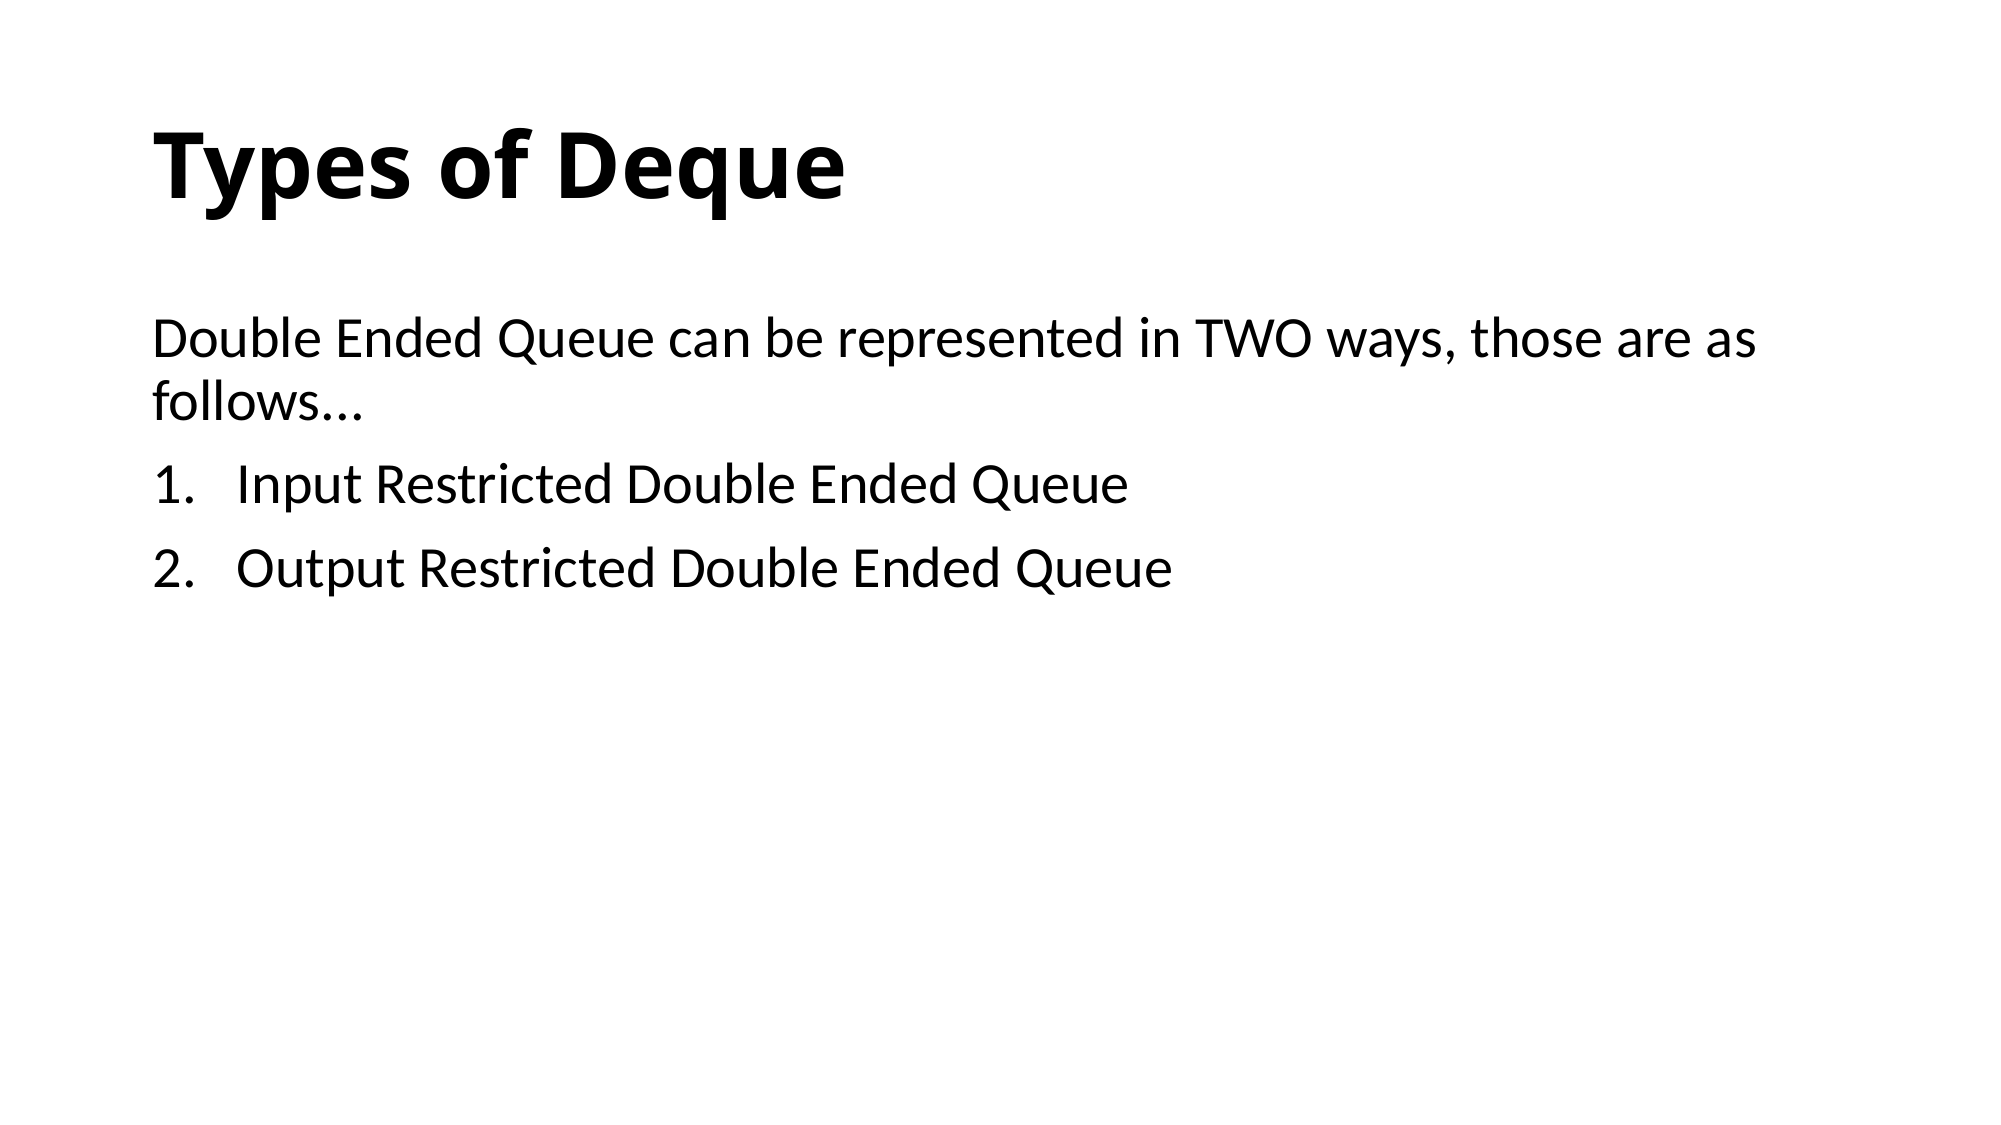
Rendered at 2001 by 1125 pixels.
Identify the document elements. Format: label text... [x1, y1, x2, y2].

list Double Ended Queue can be represented in TWO ways, those are as follows... Input Restricted Double Ended Queue Output Restricted Double Ended Queue [137, 299, 1863, 1014]
title Types of Deque [137, 59, 1863, 278]
